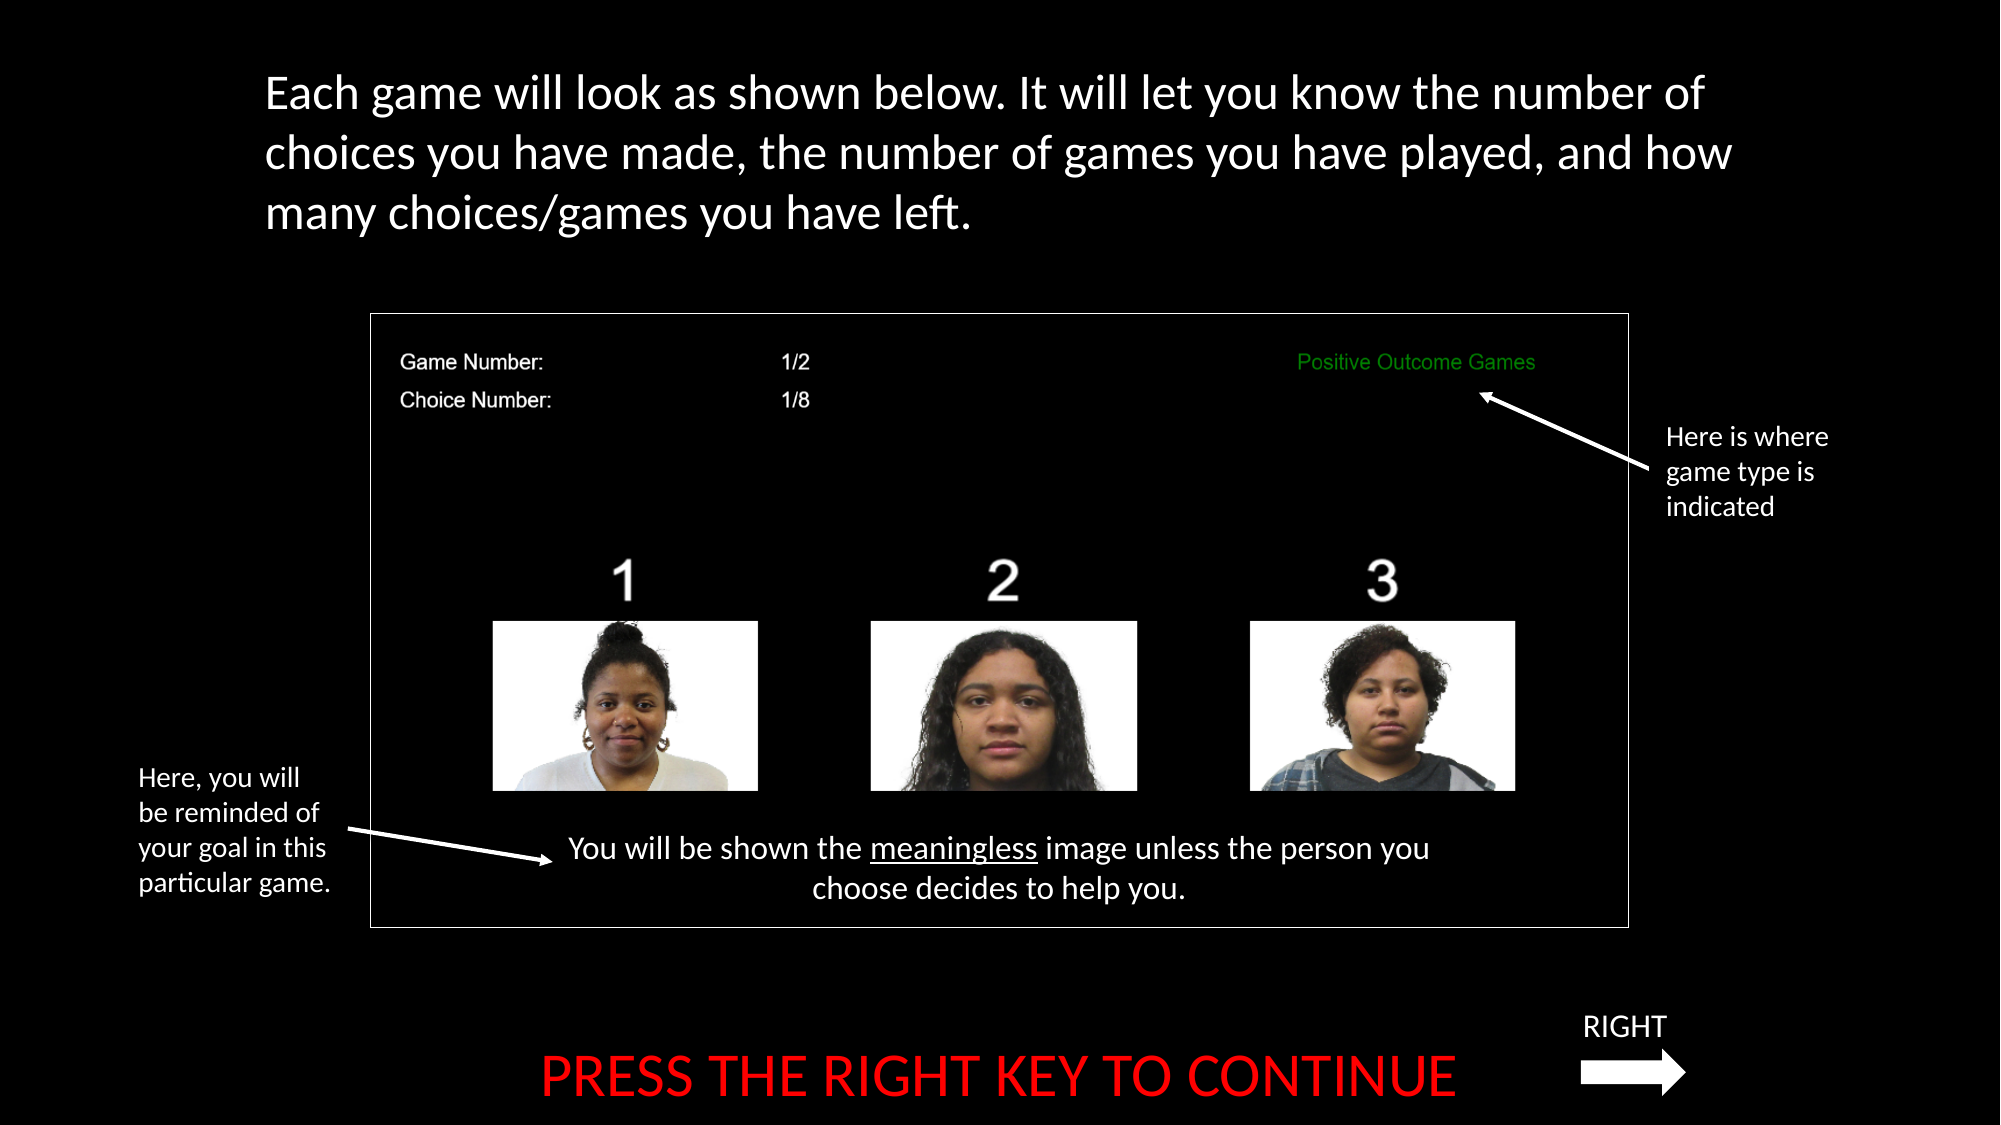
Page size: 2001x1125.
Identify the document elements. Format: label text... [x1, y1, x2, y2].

text_box PRESS THE RIGHT KEY TO CONTINUE [249, 1017, 1499, 1125]
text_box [1478, 392, 1652, 470]
list Each game will look as shown below. It will let you know the number of choices you have made, the number of games you have played, and how many choices/games you have left. [249, 52, 1751, 305]
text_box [347, 828, 553, 863]
picture [370, 313, 1629, 929]
text_box Here is where game type is indicated [1649, 391, 1853, 549]
text_box [1580, 1047, 1687, 1097]
text_box Here, you will be reminded of your goal in this particular game. [122, 740, 350, 917]
text_box RIGHT [1499, 996, 1751, 1125]
